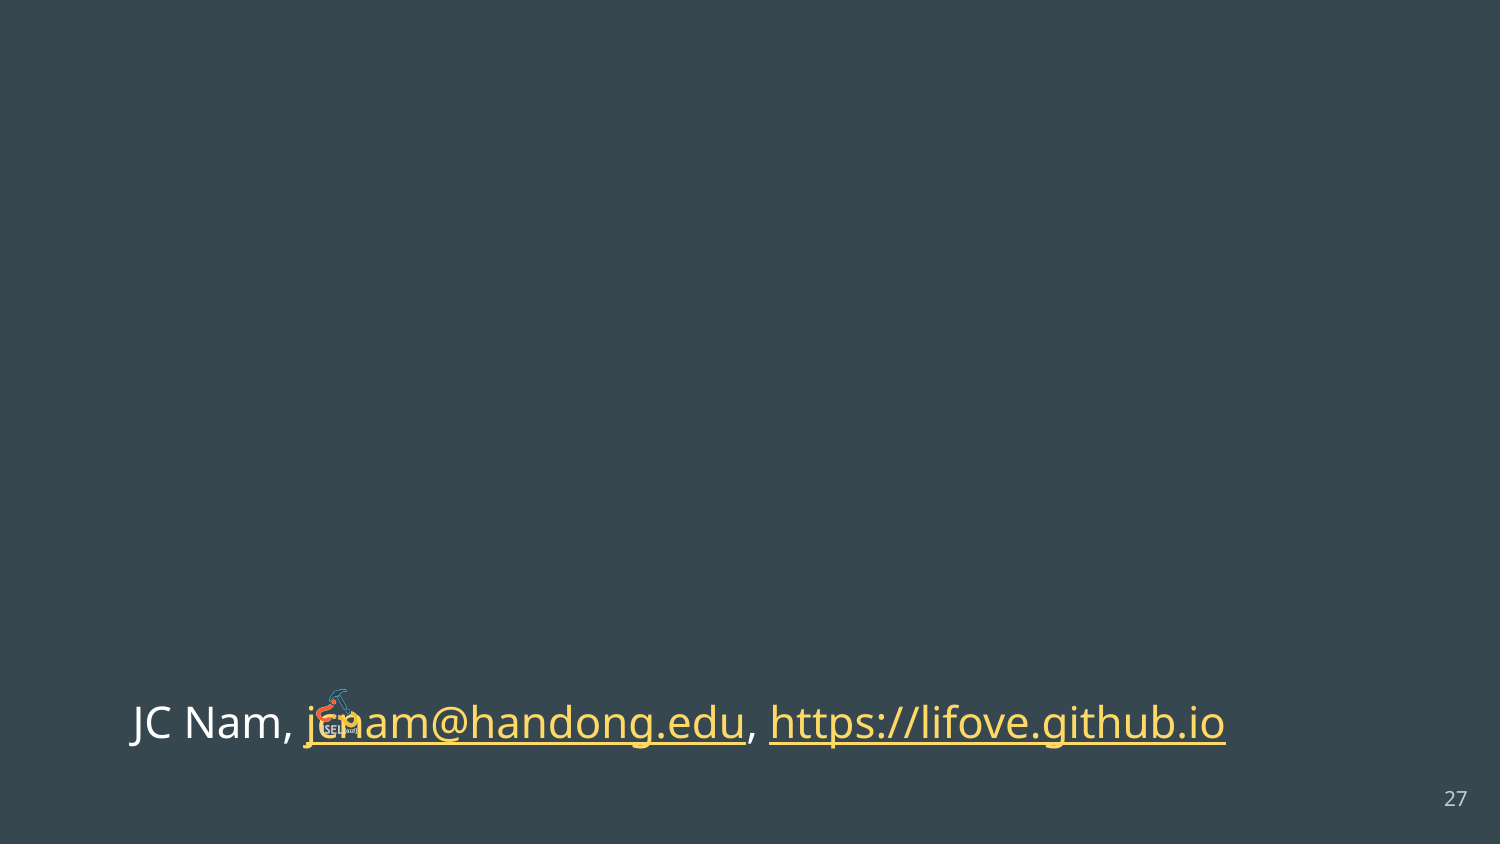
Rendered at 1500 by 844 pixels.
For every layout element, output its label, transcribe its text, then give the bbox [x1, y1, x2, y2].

picture [315, 689, 358, 734]
text_box JC Nam, jcnam@handong.edu, https://lifove.github.io [114, 680, 1253, 770]
slide_number ‹#› [1392, 767, 1483, 833]
